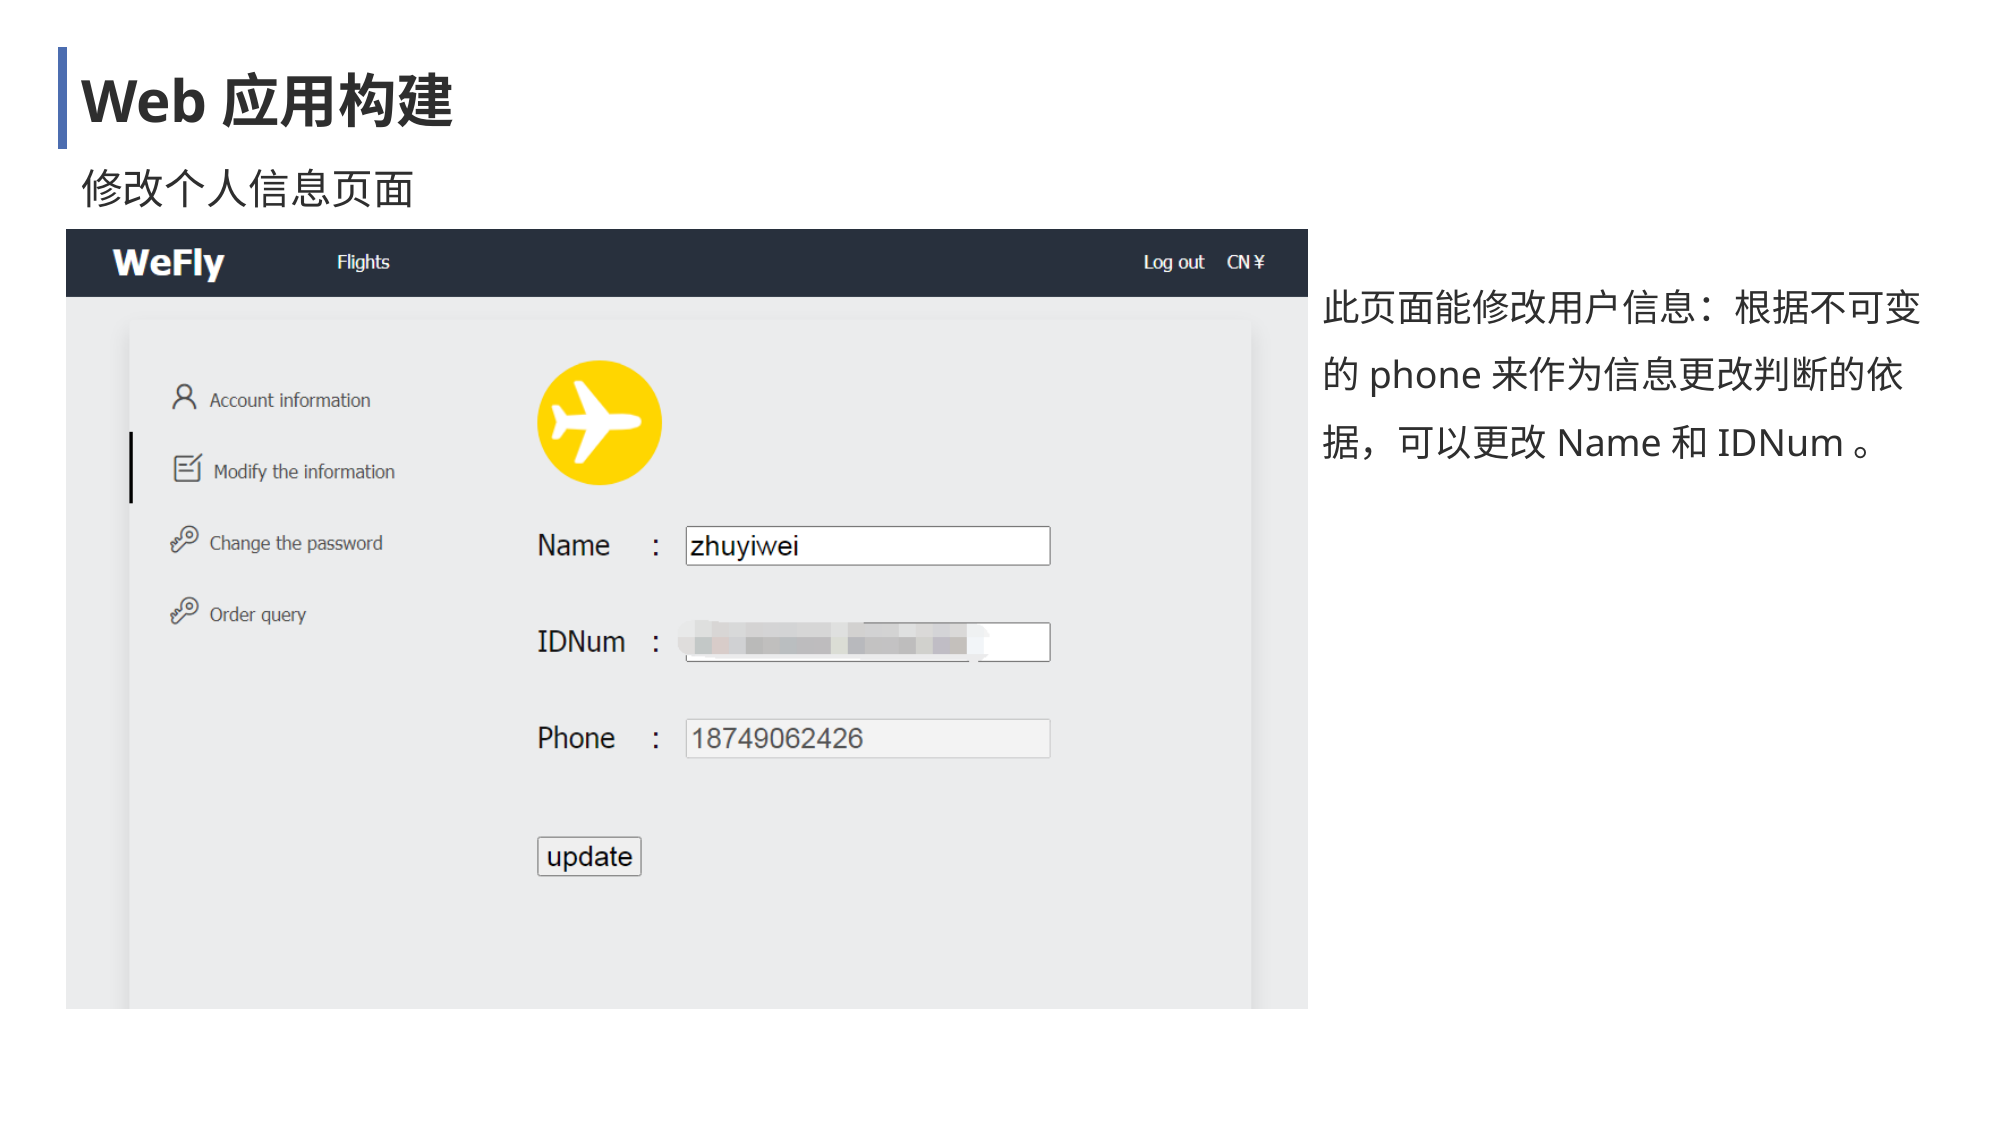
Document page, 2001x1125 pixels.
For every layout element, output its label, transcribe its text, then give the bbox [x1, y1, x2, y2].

text_box Web应用构建 [66, 57, 1067, 142]
text_box 此页面能修改用户信息：根据不可变的phone来作为信息更改判断的依据，可以更改Name和IDNum。 [1308, 253, 1943, 472]
picture [66, 228, 1308, 1009]
text_box 修改个人信息页面 [66, 155, 994, 221]
text_box [58, 47, 67, 149]
